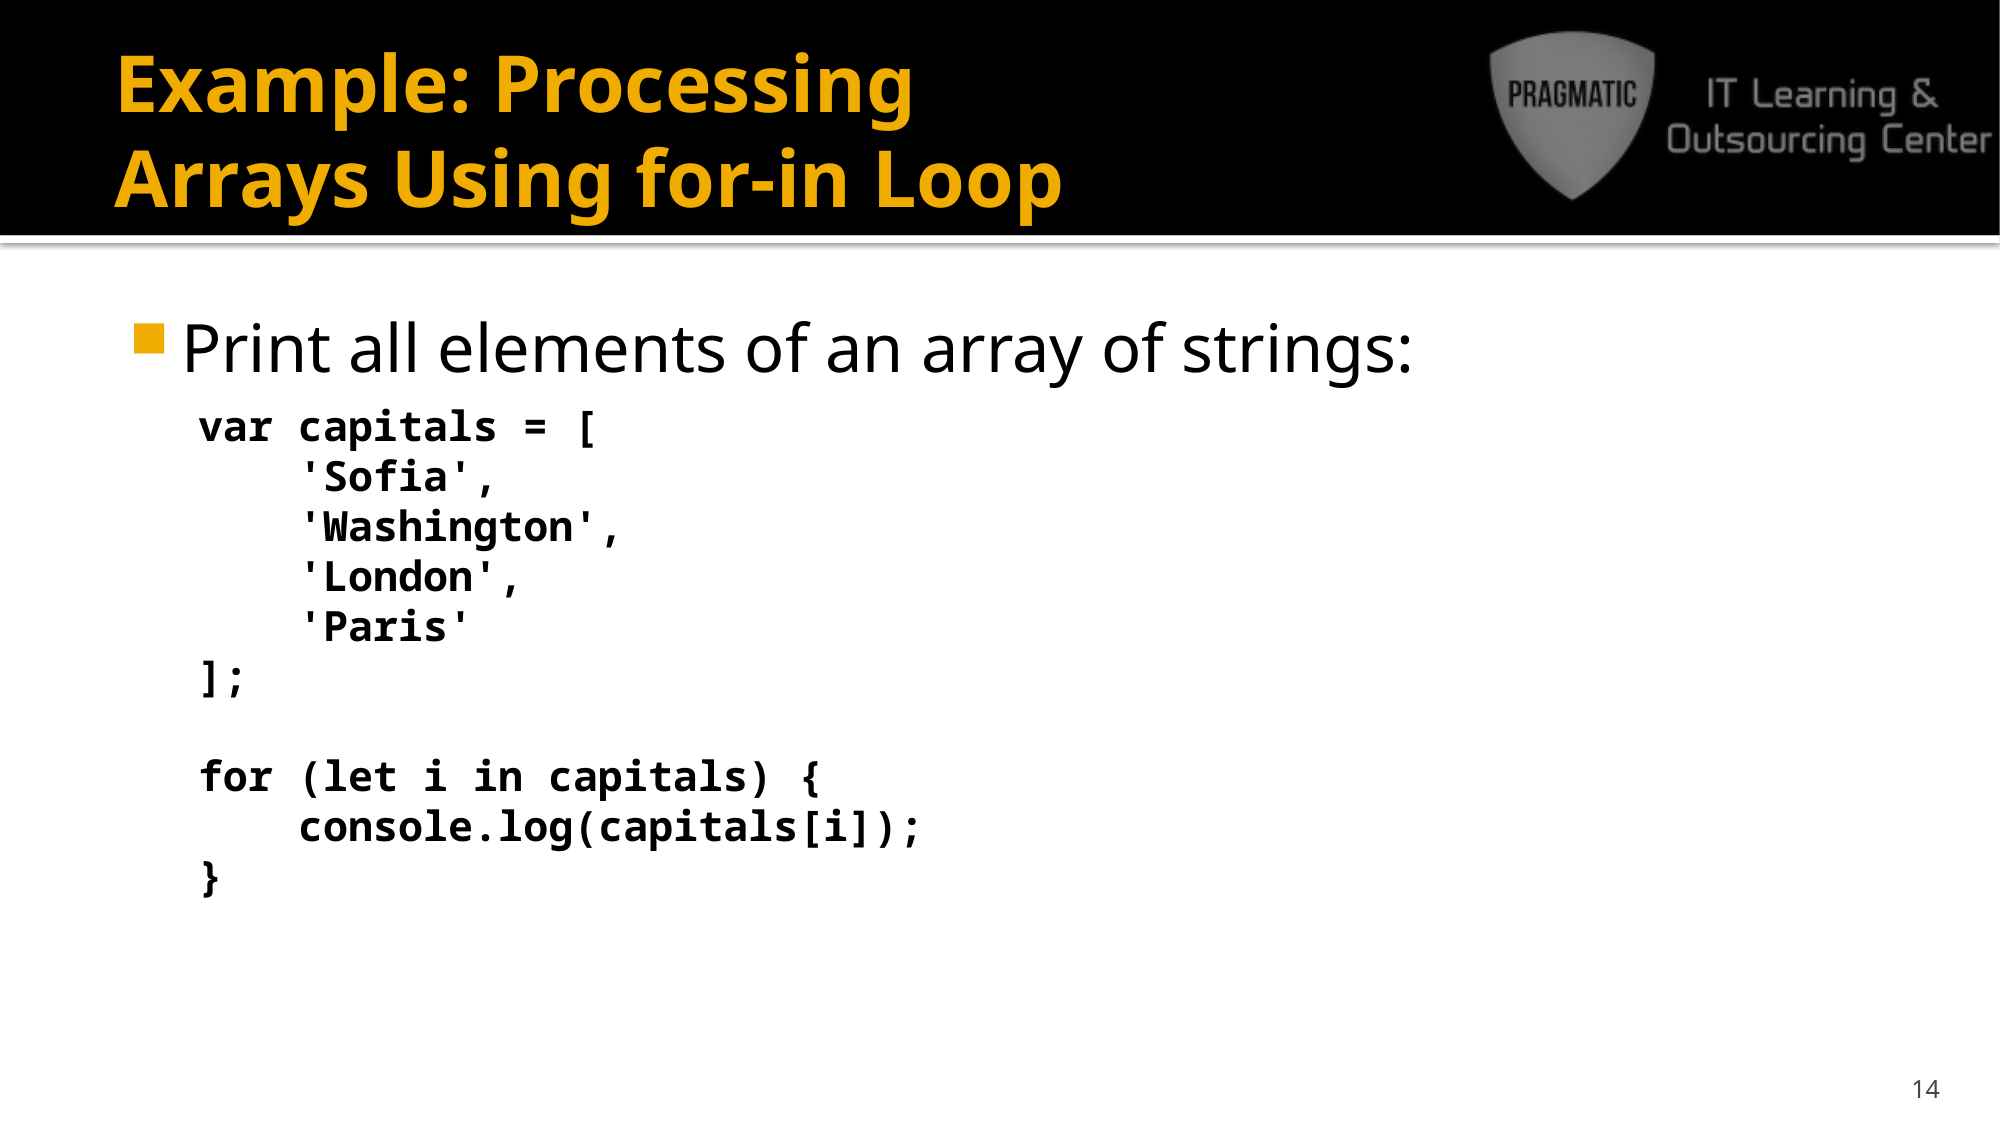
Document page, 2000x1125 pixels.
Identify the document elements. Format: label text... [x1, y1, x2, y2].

title Example: Processing Arrays Using for-in Loop [99, 25, 1475, 231]
slide_number 14 [1794, 1062, 1955, 1108]
picture [1484, 24, 2000, 207]
text_box var capitals = [ 'Sofia', 'Washington', 'London', 'Paris' ]; for (let i in capitals) { console.log(capitals[i]); } [183, 392, 1400, 908]
list Print all elements of an array of strings: [99, 291, 1900, 1050]
